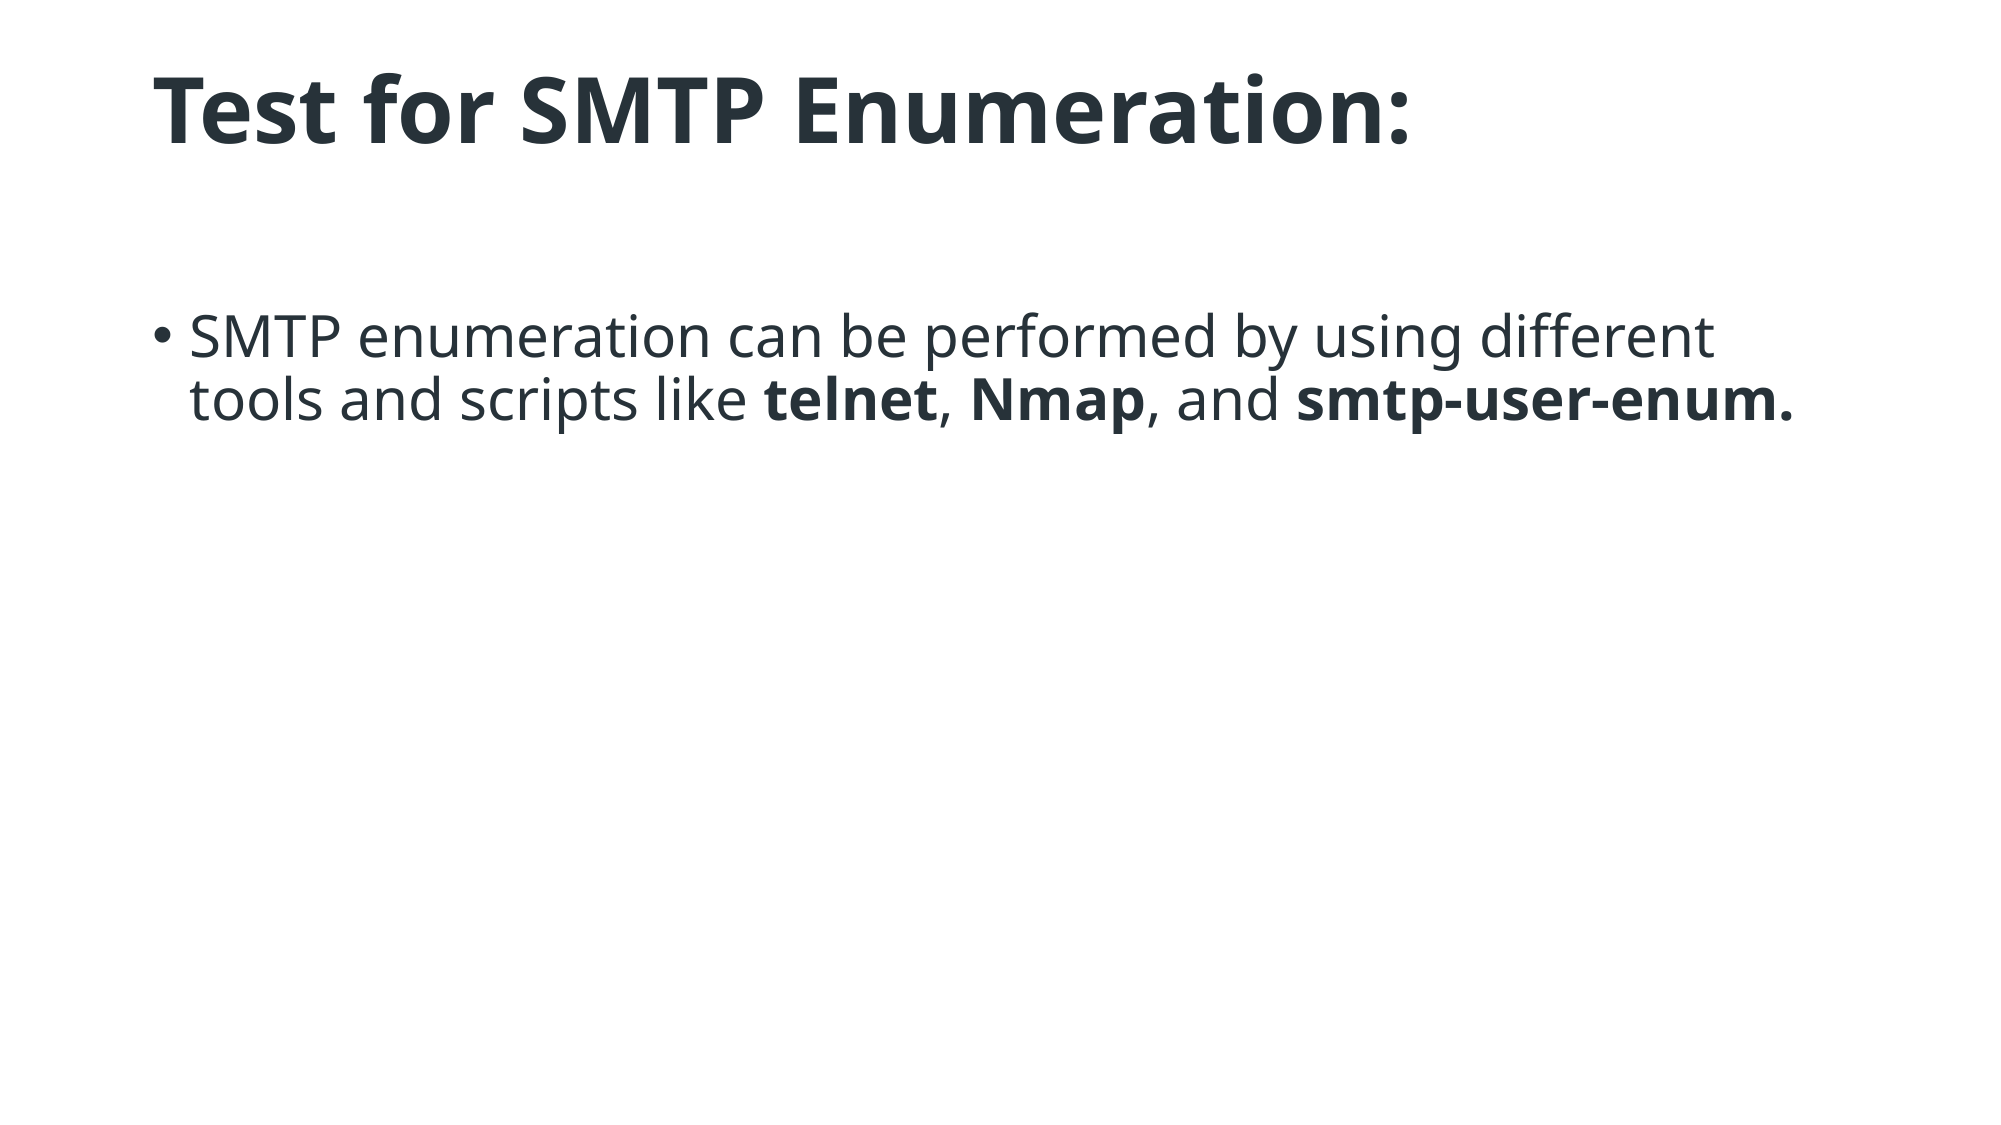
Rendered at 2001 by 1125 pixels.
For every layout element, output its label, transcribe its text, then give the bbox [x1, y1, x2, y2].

list SMTP enumeration can be performed by using different tools and scripts like telnet, Nmap, and smtp-user-enum. [137, 299, 1863, 1014]
title Test for SMTP Enumeration: [137, 59, 1863, 278]
